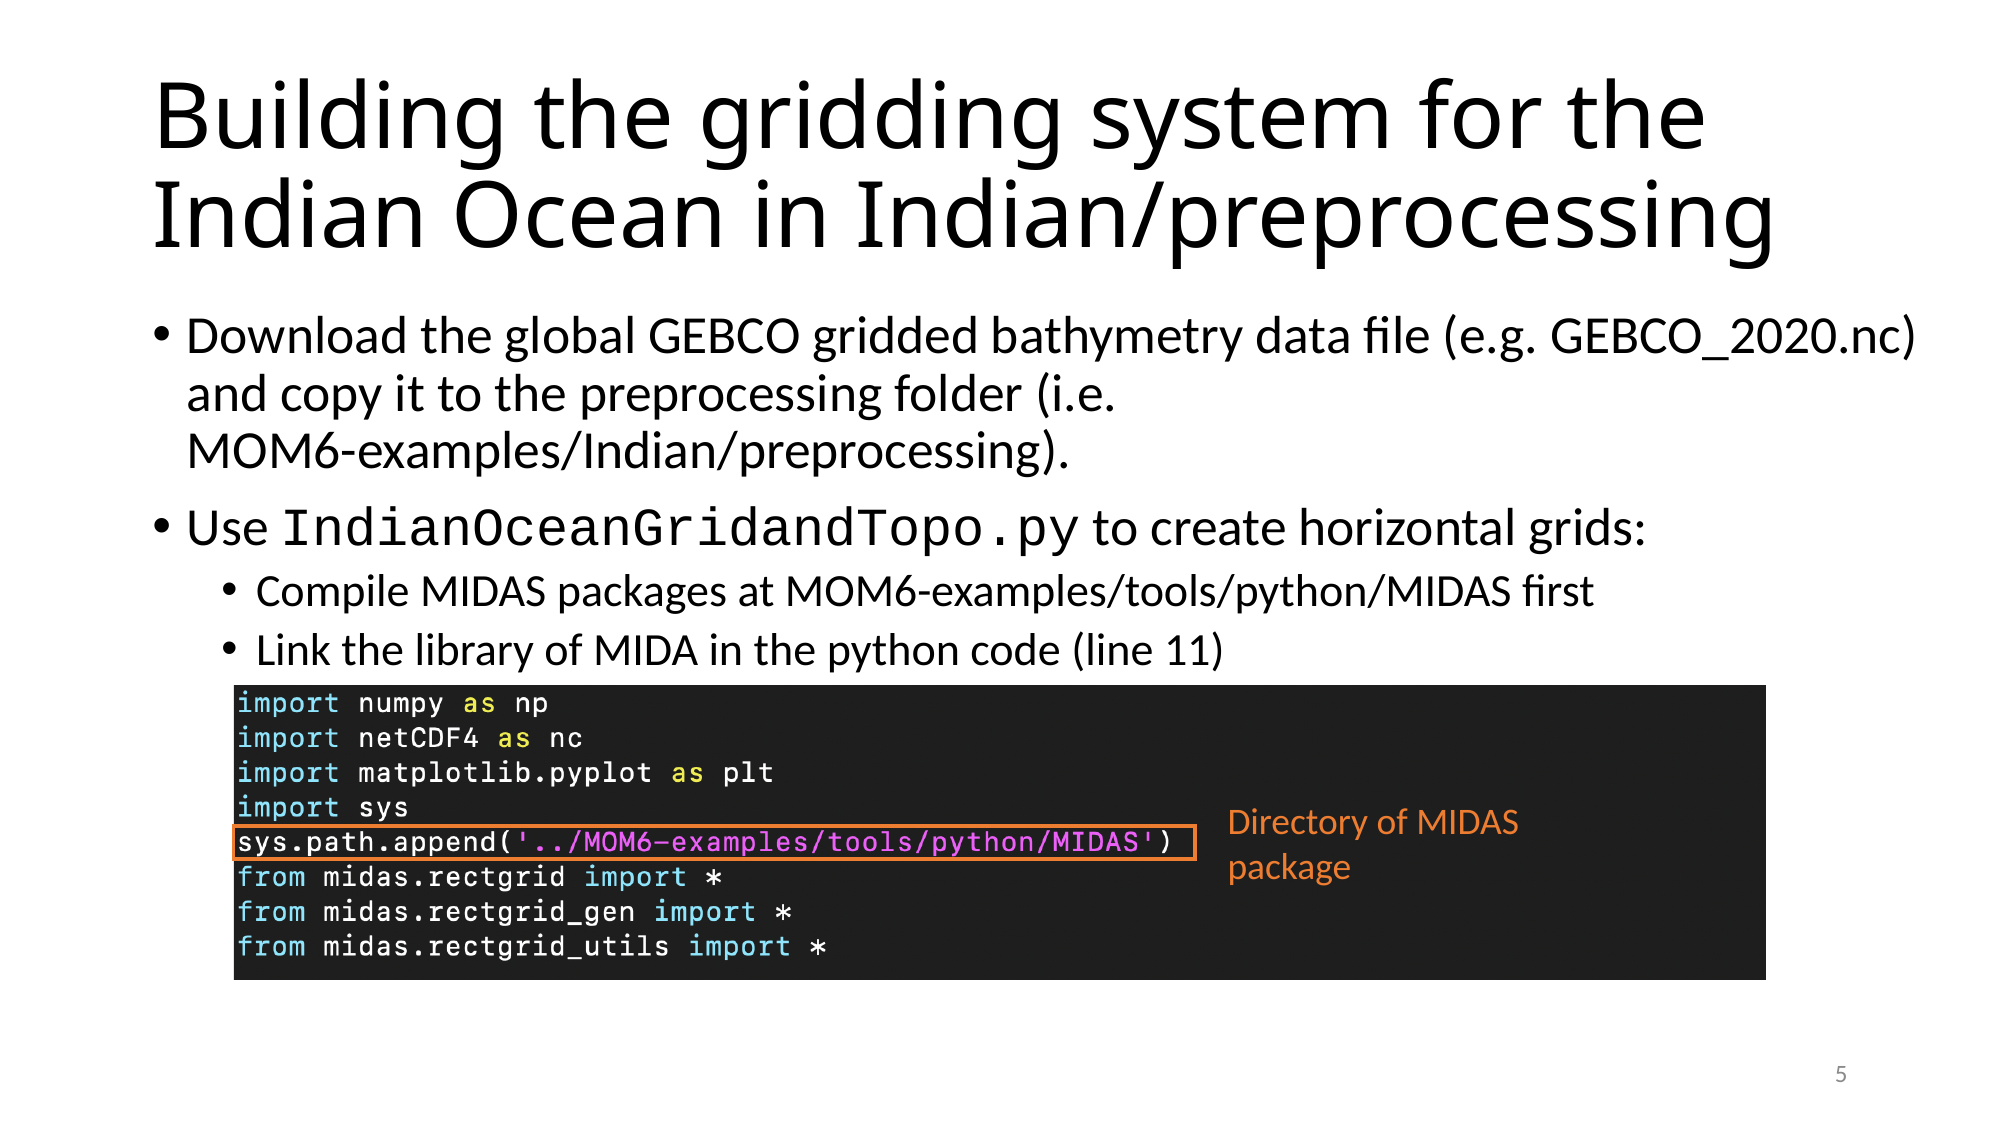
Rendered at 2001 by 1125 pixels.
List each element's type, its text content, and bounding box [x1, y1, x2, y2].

title Building the gridding system for the Indian Ocean in Indian/preprocessing [137, 59, 1863, 278]
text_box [233, 685, 1767, 980]
list Download the global GEBCO gridded bathymetry data file (e.g. GEBCO_2020.nc) and copy it to the preprocessing folder (i.e. MOM6-examples/Indian/preprocessing). Use IndianOceanGridandTopo.py to create horizontal grids: Compile MIDAS packages at MOM6-examples/tools/python/MIDAS first Link the library of MIDA in the python code (line 11) [137, 299, 1981, 686]
slide_number 5 [1412, 1042, 1863, 1103]
